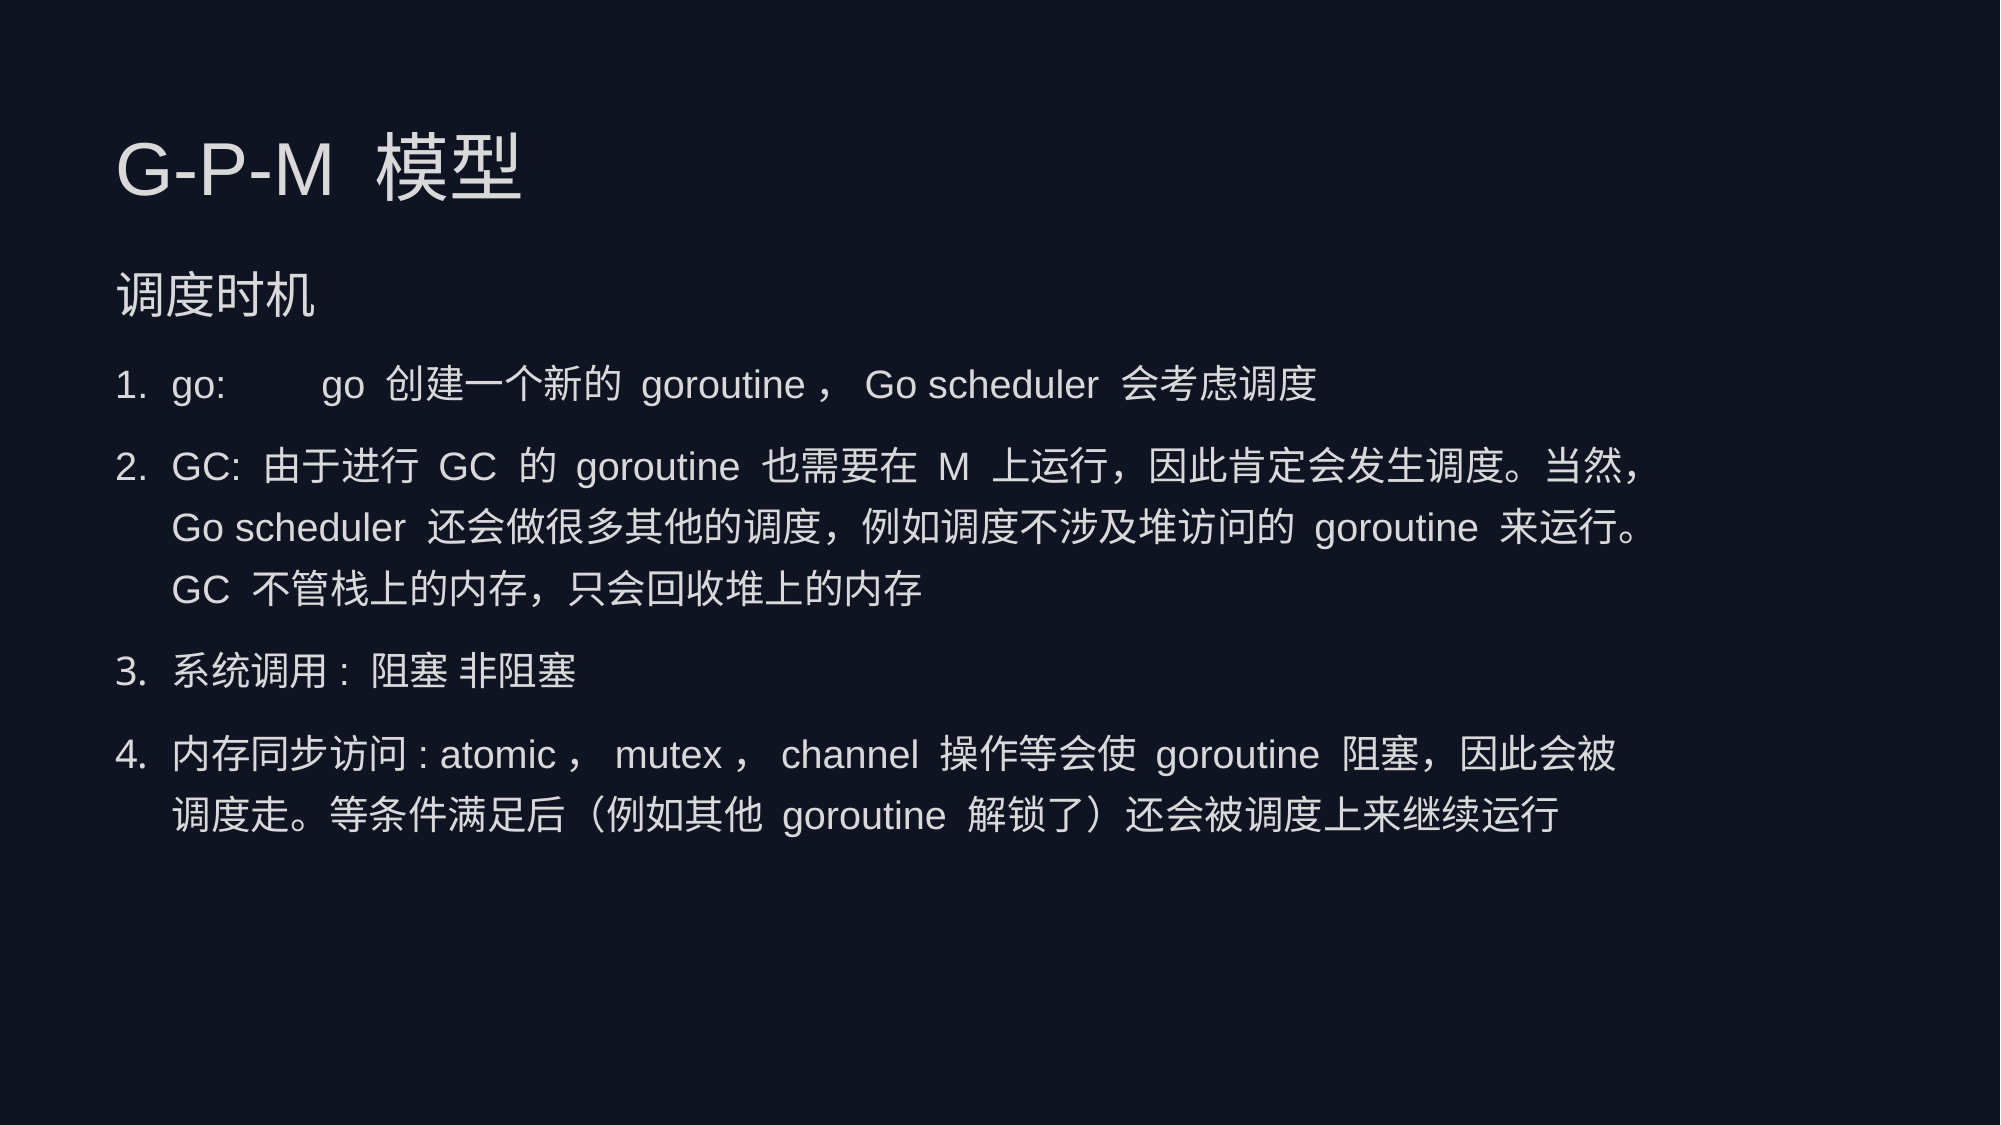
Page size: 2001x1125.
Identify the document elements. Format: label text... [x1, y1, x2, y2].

text_box 调度时机 go: go 创建一个新的 goroutine，Go scheduler 会考虑调度 GC: 由于进行 GC 的 goroutine 也需要在 M 上运行，因此肯定会发生调度。当然，Go scheduler 还会做很多其他的调度，例如调度不涉及堆访问的 goroutine 来运行。GC 不管栈上的内存，只会回收堆上的内存 系统调用: 阻塞 非阻塞 内存同步访问: atomic，mutex，channel 操作等会使 goroutine 阻塞，因此会被调度走。等条件满足后（例如其他 goroutine 解锁了）还会被调度上来继续运行 [100, 238, 1654, 1125]
text_box G-P-M 模型 [100, 94, 901, 219]
